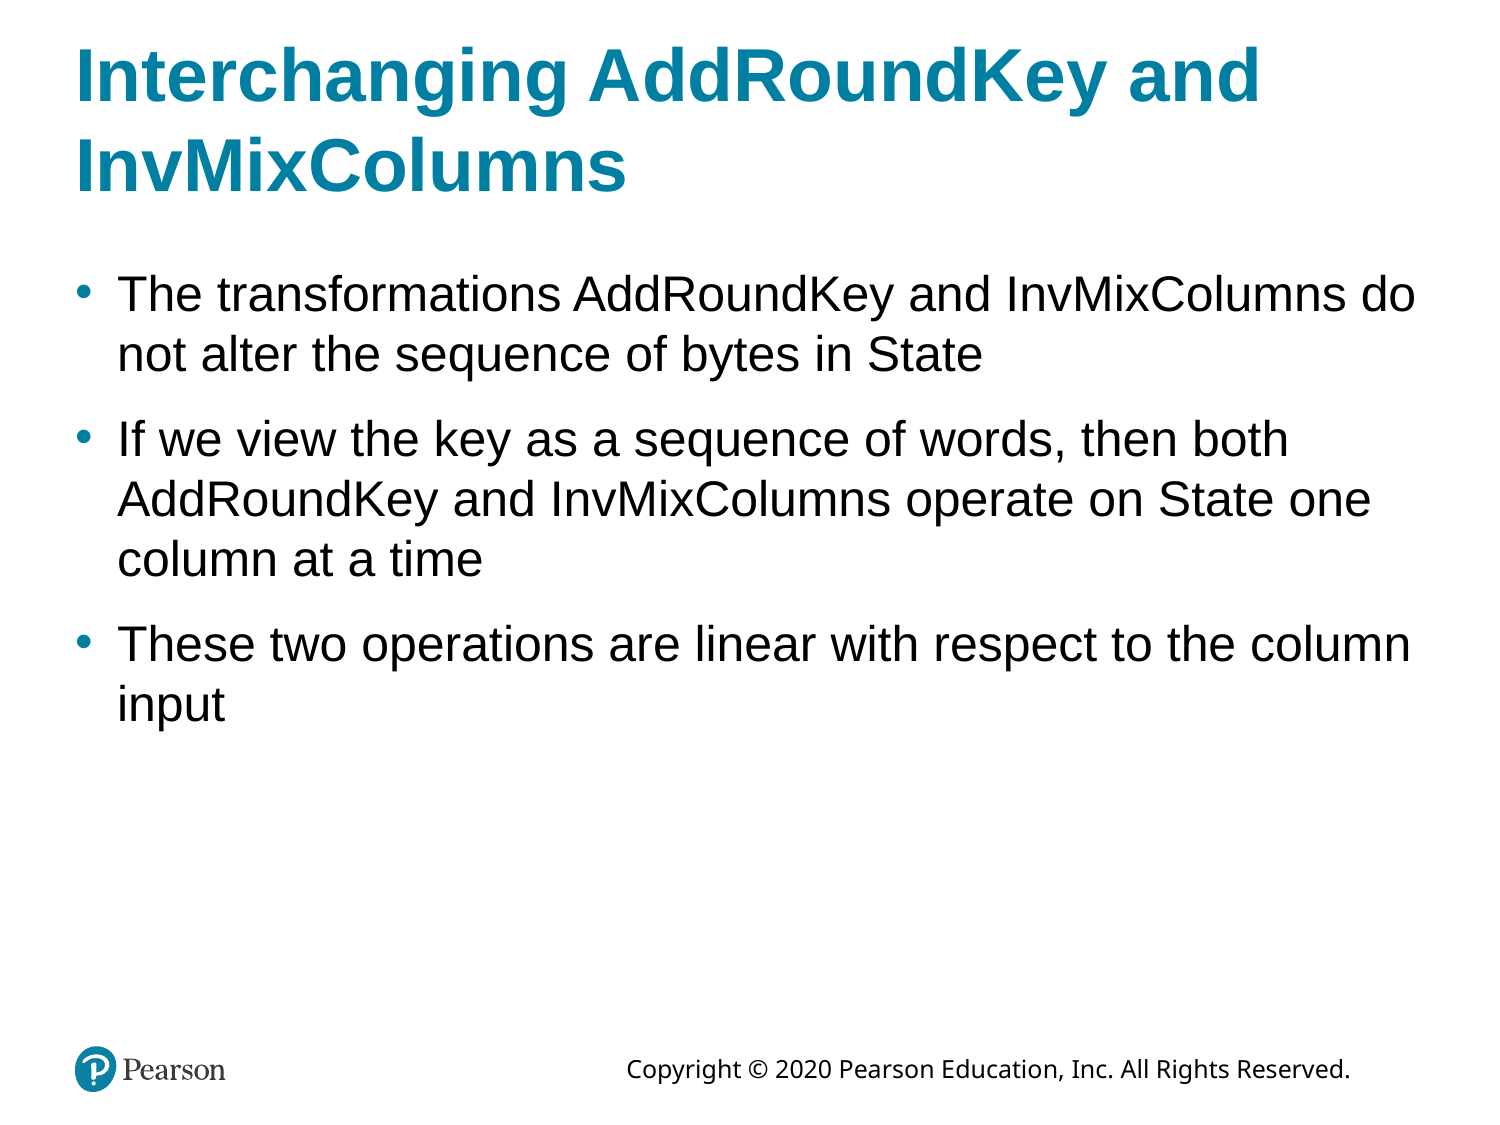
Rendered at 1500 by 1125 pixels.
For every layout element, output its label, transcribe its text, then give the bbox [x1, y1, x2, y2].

list The transformations AddRoundKey and InvMixColumns do not alter the sequence of bytes in State If we view the key as a sequence of words, then both AddRoundKey and InvMixColumns operate on State one column at a time These two operations are linear with respect to the column input [75, 260, 1425, 736]
title Interchanging AddRoundKey and InvMixColumns [75, 43, 1425, 207]
